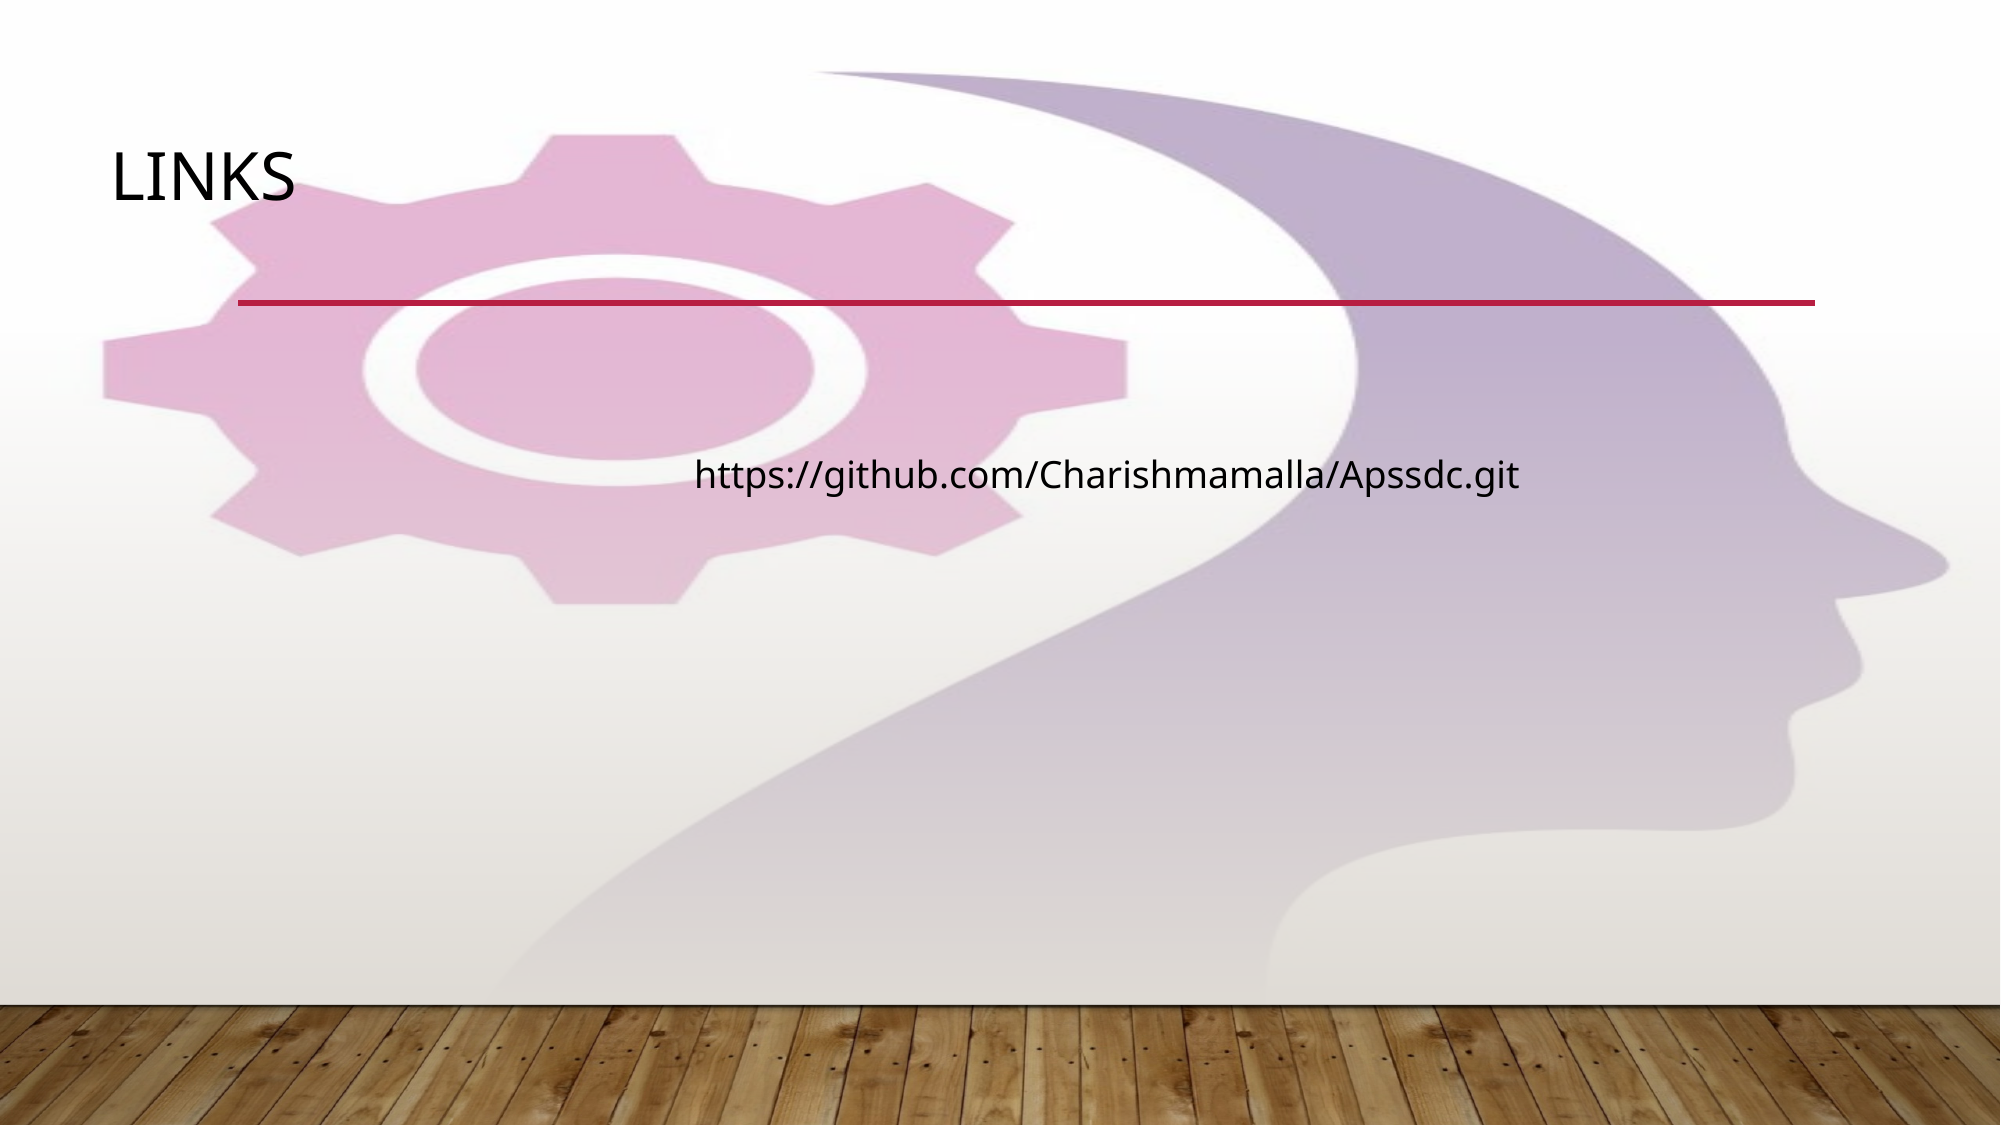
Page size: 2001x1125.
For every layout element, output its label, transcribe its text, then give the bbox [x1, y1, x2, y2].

picture [0, 1005, 2000, 1125]
text_box https://github.com/Charishmamalla/Apssdc.git [679, 443, 1535, 504]
list [95, 340, 1905, 937]
title links [95, 81, 1905, 276]
